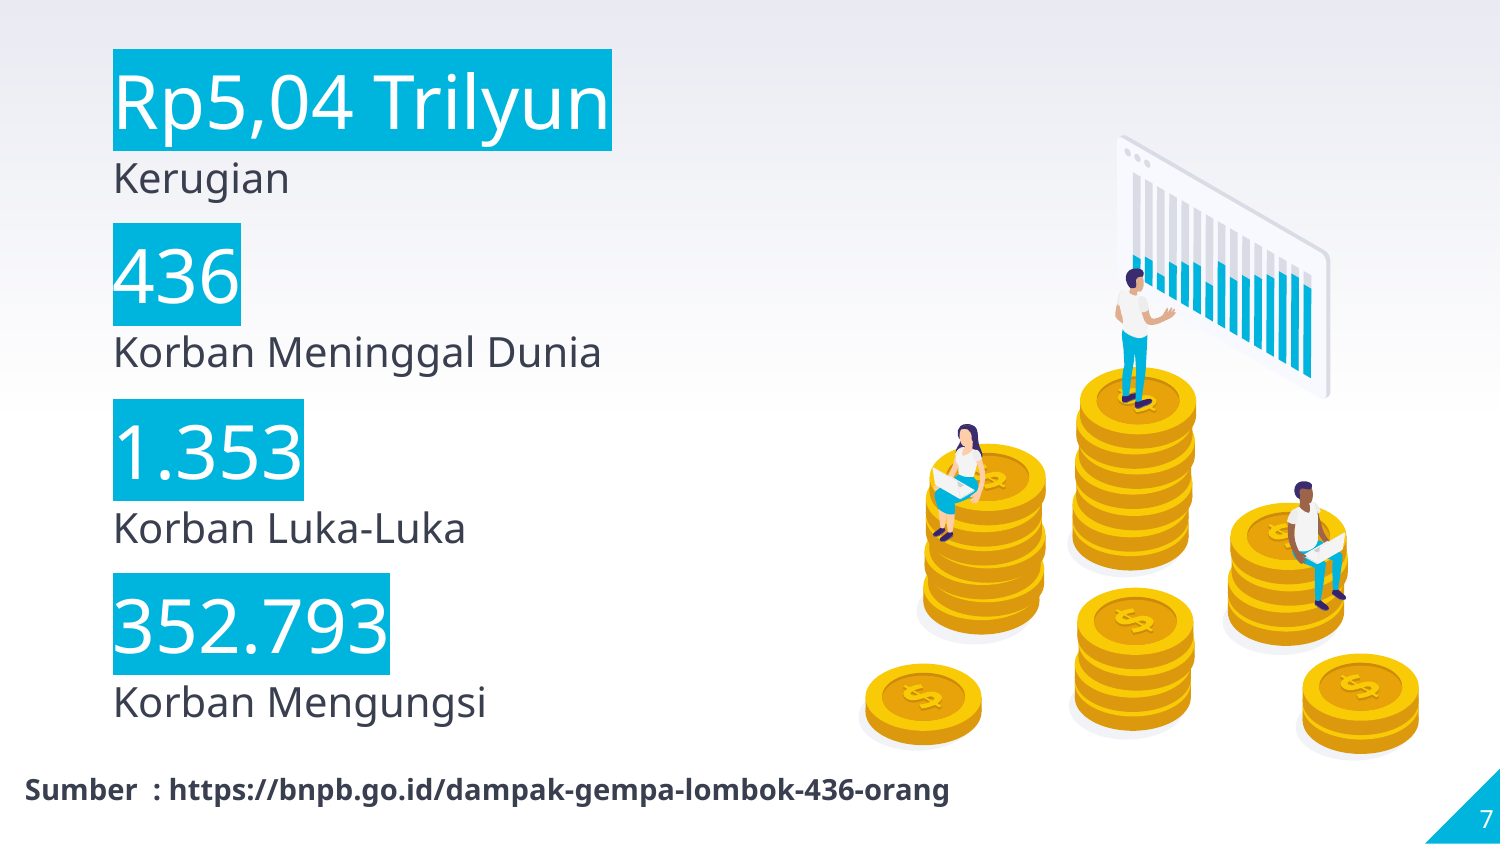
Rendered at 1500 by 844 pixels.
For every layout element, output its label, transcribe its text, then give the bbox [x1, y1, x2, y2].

text_box 352.793 [112, 595, 777, 670]
title Rp5,04 Trilyun [112, 71, 777, 146]
subtitle Korban Meninggal Dunia [112, 320, 777, 397]
subtitle Korban Luka-Luka [112, 496, 777, 573]
text_box Sumber : https://bnpb.go.id/dampak-gempa-lombok-436-orang [24, 767, 1041, 844]
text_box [858, 134, 1419, 761]
title 1.353 [112, 421, 777, 496]
subtitle Kerugian [112, 146, 777, 223]
slide_number 7 [1418, 760, 1494, 838]
text_box Korban Mengungsi [112, 670, 777, 747]
title 436 [112, 245, 777, 320]
